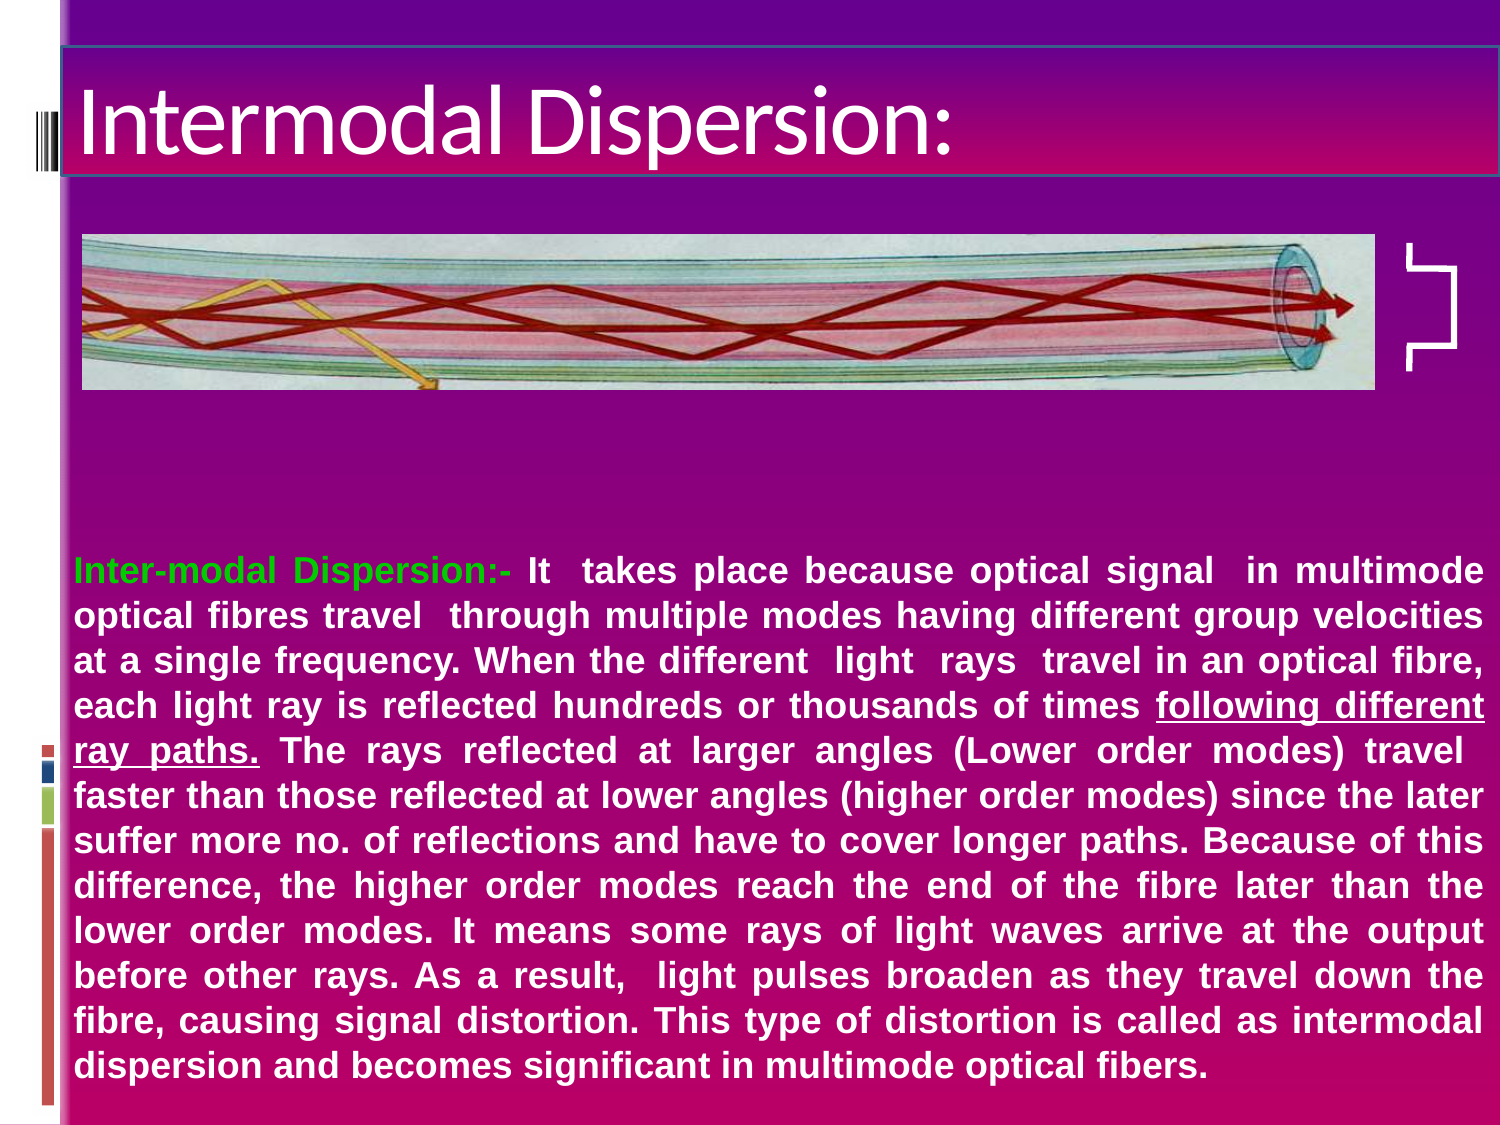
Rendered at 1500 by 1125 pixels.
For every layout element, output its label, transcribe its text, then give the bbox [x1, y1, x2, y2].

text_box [81, 233, 1458, 390]
text_box Inter-modal Dispersion:- It takes place because optical signal in multimode optical fibres travel through multiple modes having different group velocities at a single frequency. When the different light rays travel in an optical fibre, each light ray is reflected hundreds or thousands of times following different ray paths. The rays reflected at larger angles (Lower order modes) travel faster than those reflected at lower angles (higher order modes) since the later suffer more no. of reflections and have to cover longer paths. Because of this difference, the higher order modes reach the end of the fibre later than the lower order modes. It means some rays of light waves arrive at the output before other rays. As a result, light pulses broaden as they travel down the fibre, causing signal distortion. This type of distortion is called as intermodal dispersion and becomes significant in multimode optical fibers. [58, 538, 1500, 1094]
title Intermodal Dispersion: [60, 45, 1500, 177]
